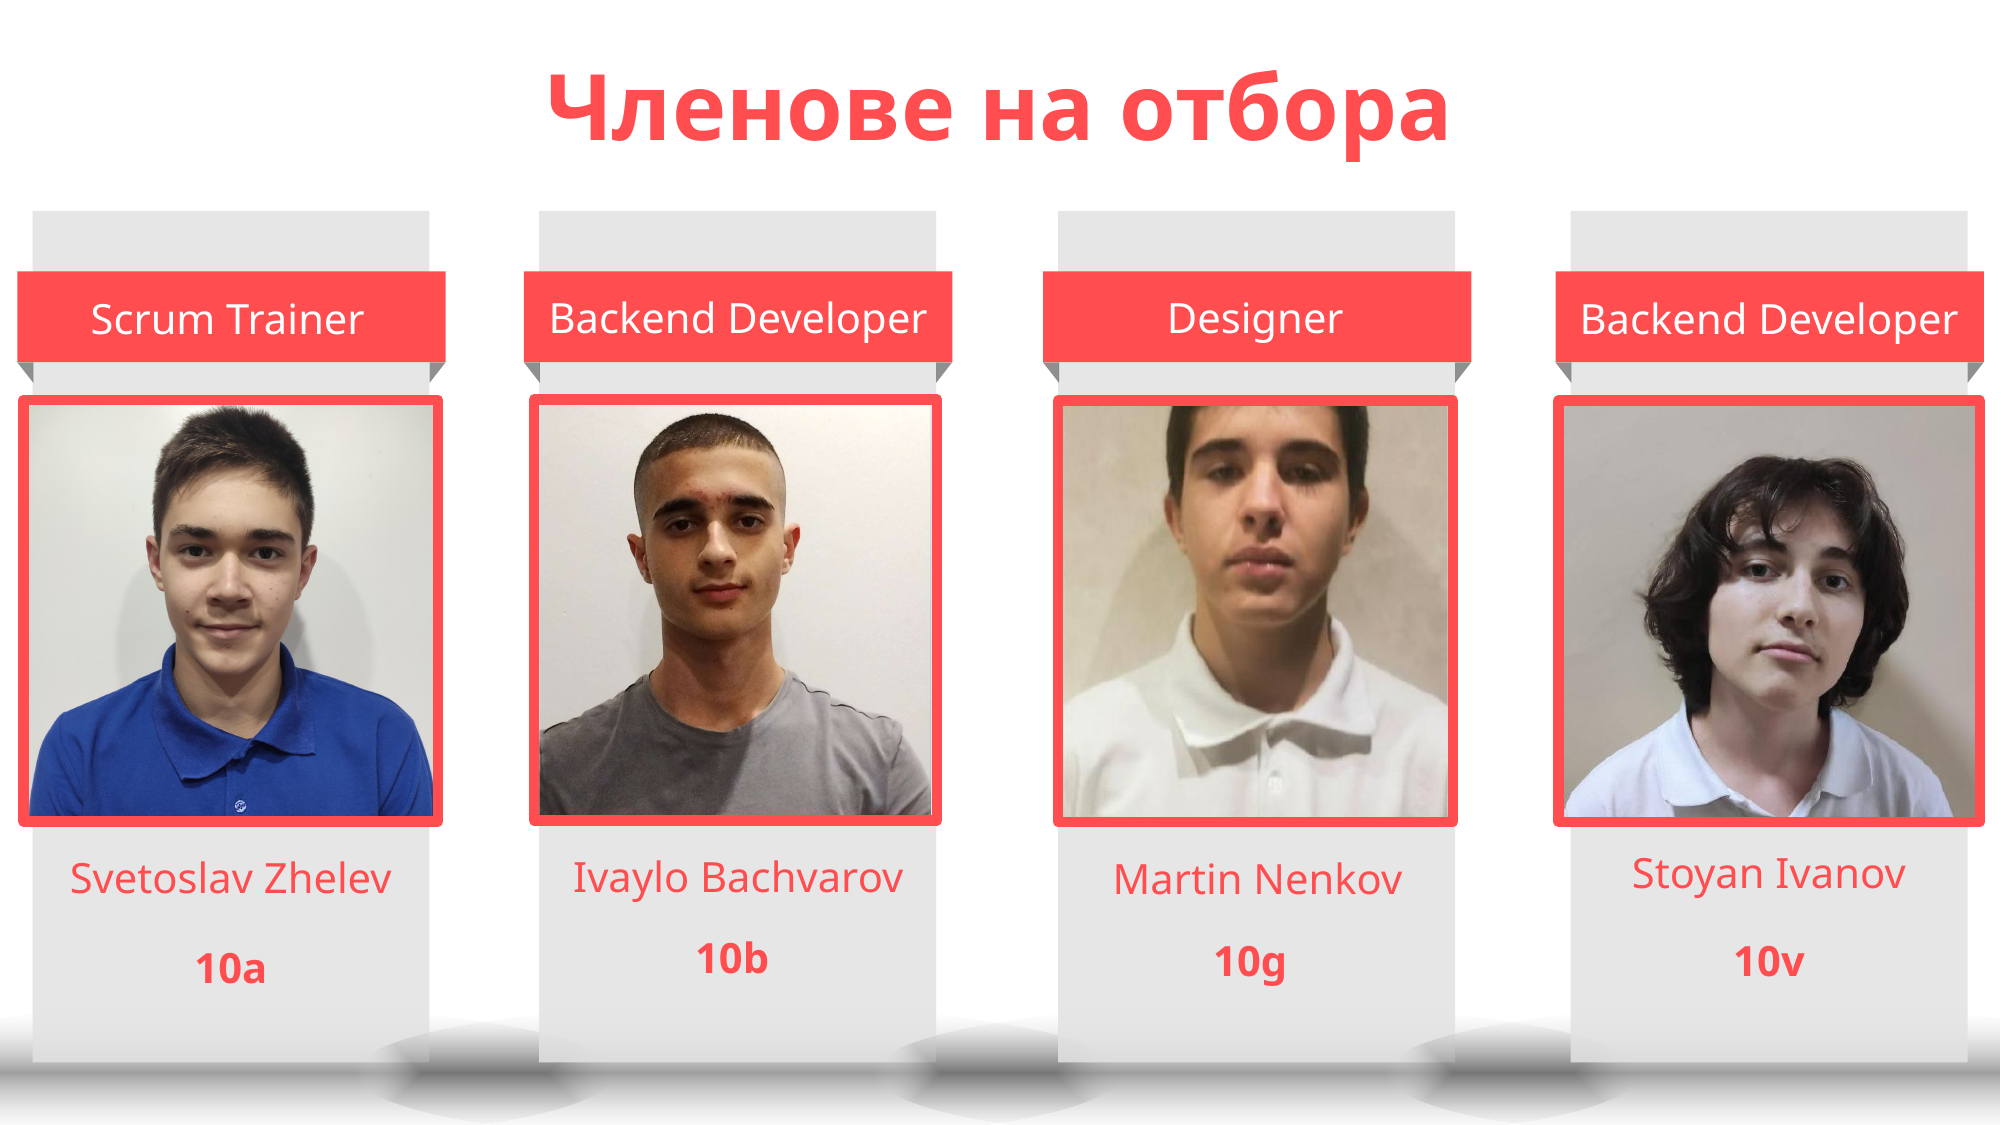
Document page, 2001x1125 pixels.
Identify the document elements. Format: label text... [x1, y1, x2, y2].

picture [539, 404, 873, 816]
text_box Членове на отбора [469, 41, 1531, 167]
picture [1063, 405, 1385, 817]
picture [28, 405, 354, 817]
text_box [0, 210, 354, 1125]
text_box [354, 210, 873, 1125]
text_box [873, 210, 1385, 1125]
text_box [1385, 210, 2000, 1125]
picture [1563, 405, 1975, 817]
